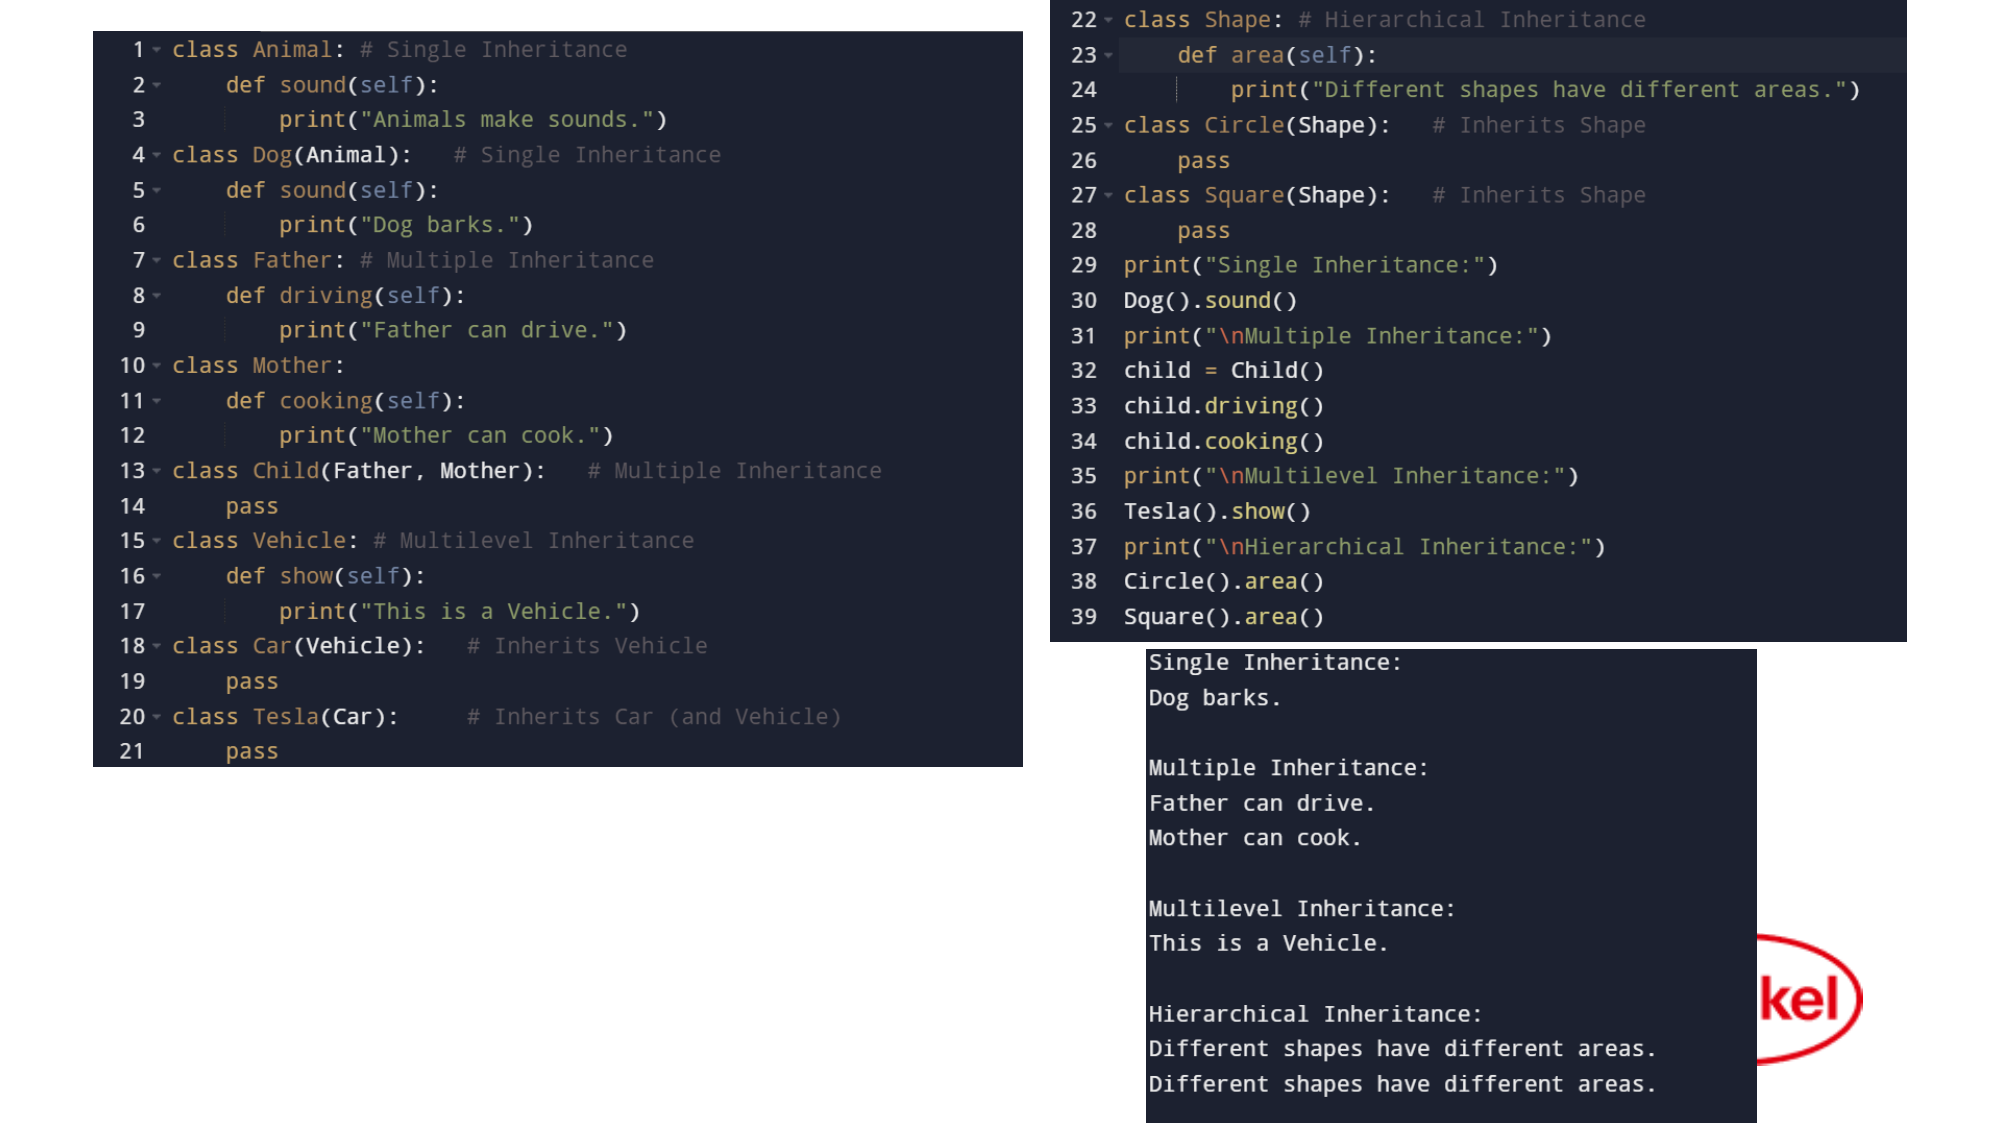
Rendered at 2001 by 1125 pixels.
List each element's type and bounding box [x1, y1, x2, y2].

picture [93, 30, 1024, 768]
list [1049, 0, 1907, 643]
picture [1145, 649, 1863, 1124]
